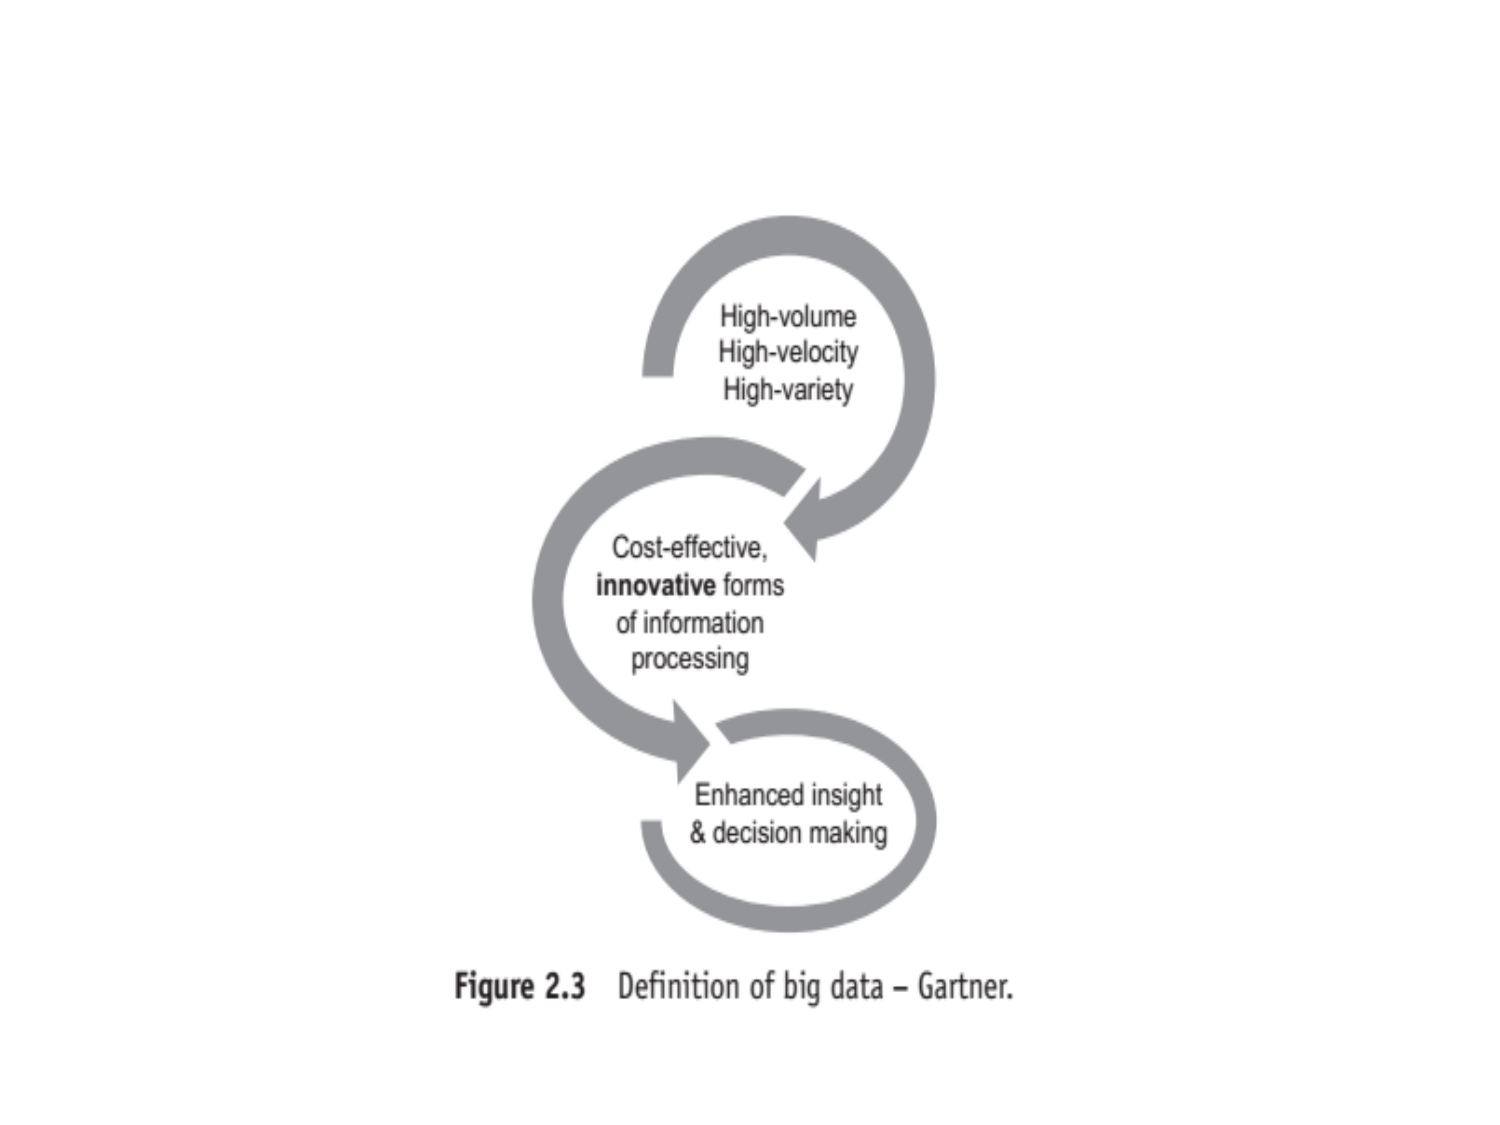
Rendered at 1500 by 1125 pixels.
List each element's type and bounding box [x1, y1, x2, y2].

list [49, 174, 1438, 1026]
